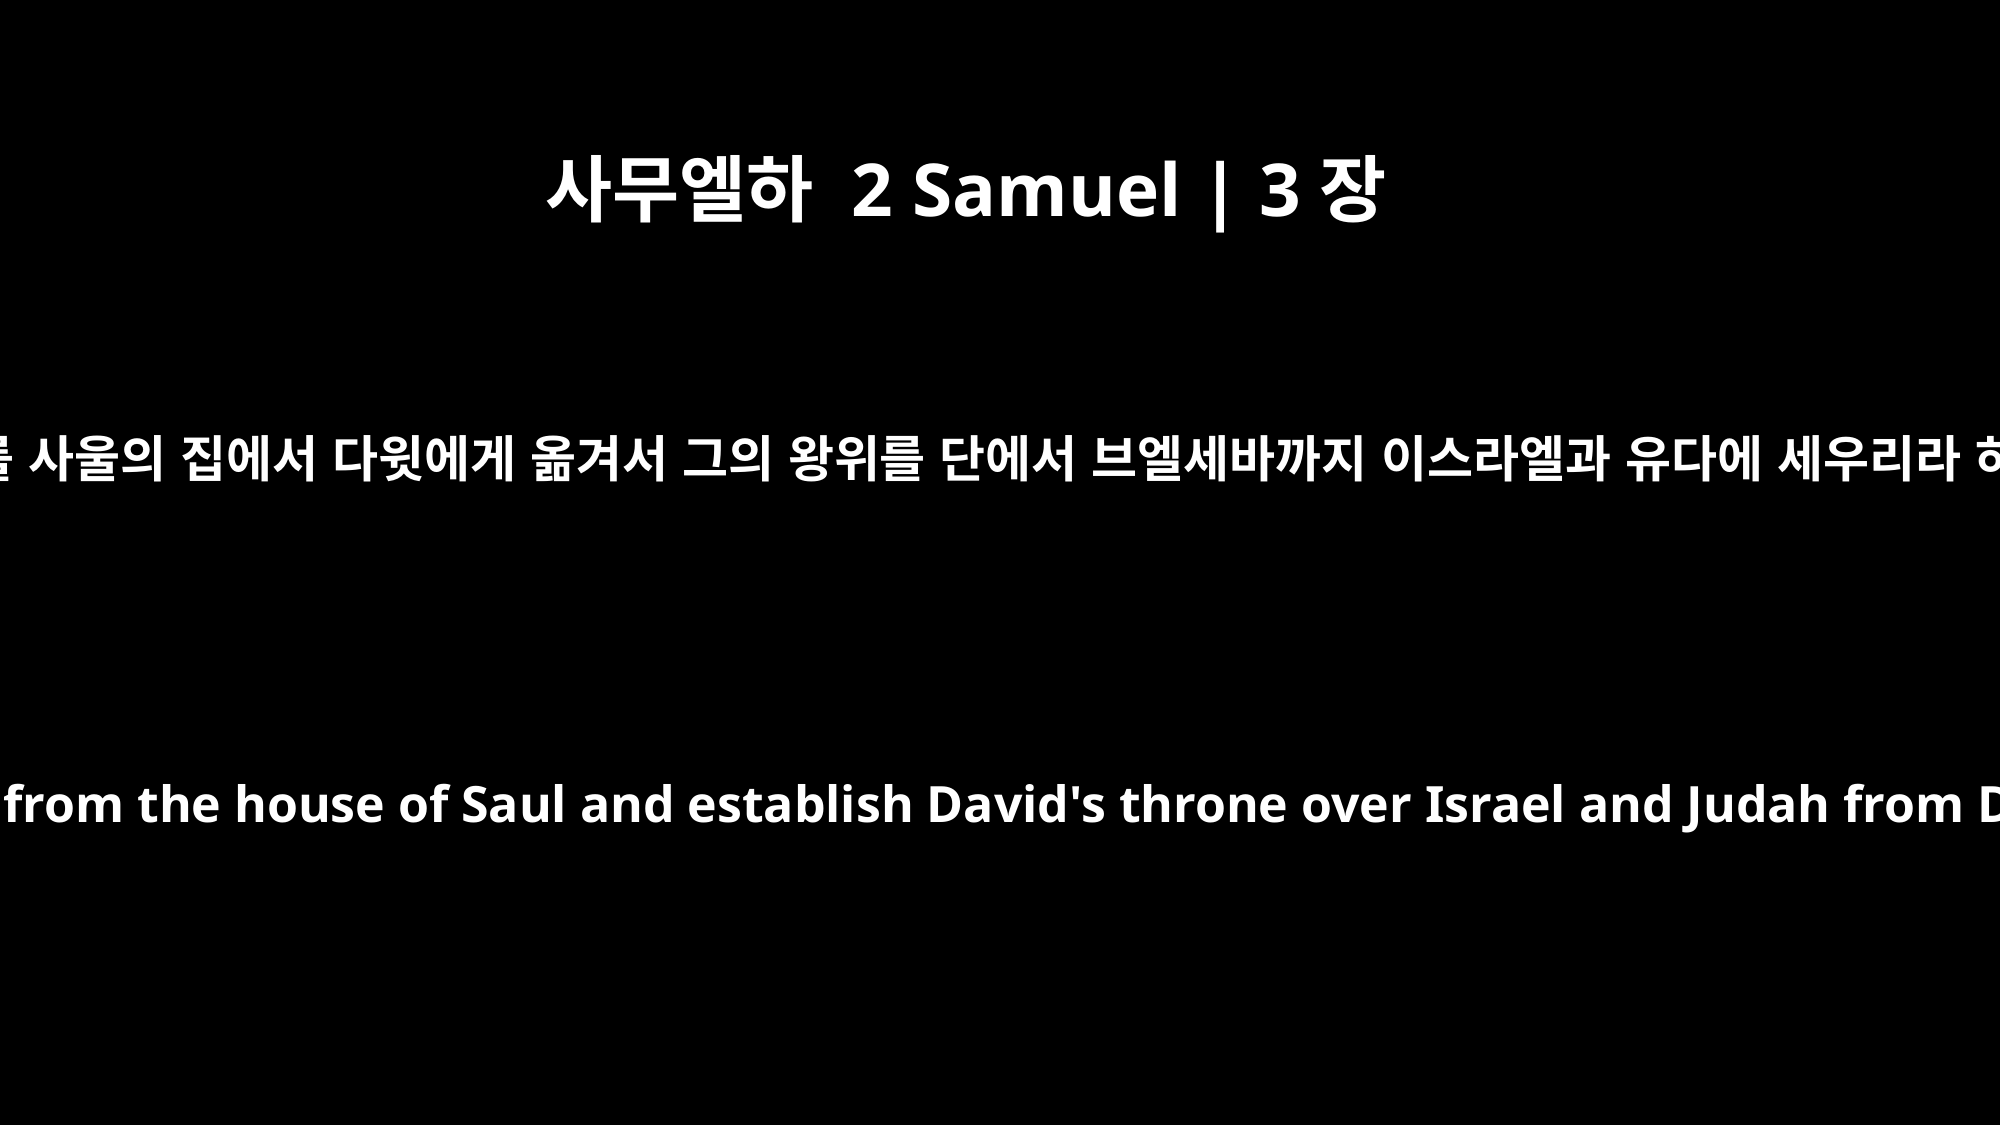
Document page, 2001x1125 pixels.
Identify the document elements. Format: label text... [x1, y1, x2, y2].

text_box and transfer the kingdom from the house of Saul and establish David's throne over Israel and Judah from Dan to Beersheba." [0, 764, 2000, 840]
text_box 10 그 맹세는 곧 이 나라를 사울의 집에서 다윗에게 옮겨서 그의 왕위를 단에서 브엘세바까지 이스라엘과 유다에 세우리라 하신 것이니라 하매 [0, 359, 2000, 495]
text_box 사무엘하 2 Samuel | 3장 [530, 136, 1402, 239]
